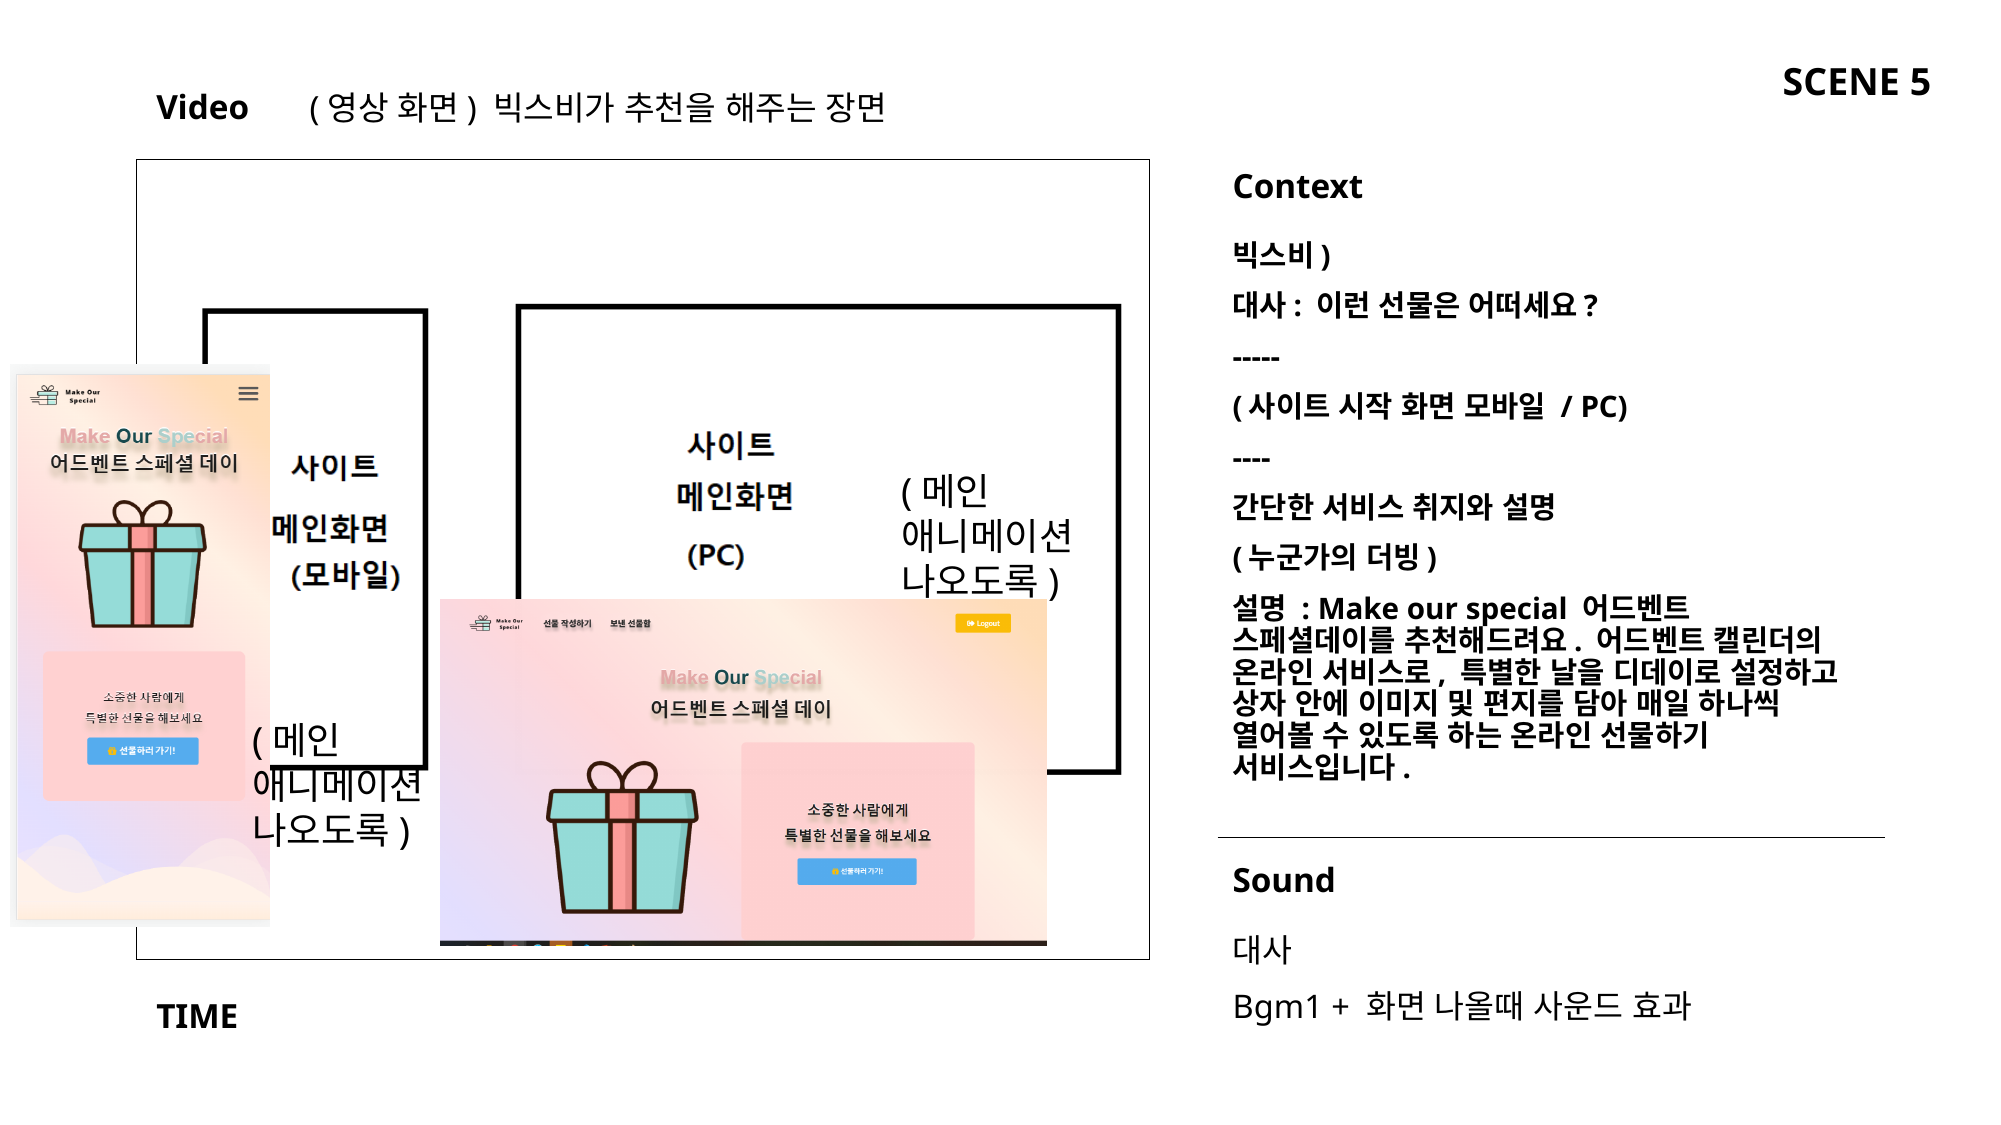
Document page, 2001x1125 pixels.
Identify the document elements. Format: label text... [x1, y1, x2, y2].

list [167, 274, 1149, 796]
list 빅스비) 대사: 이런 선물은 어떠세요? ----- (사이트 시작 화면 모바일 / PC) ---- 간단한 서비스 취지와 설명 (누군가의 더빙) 설명 : Make our special 어드벤트 스페셜데이를 추천해드려요. 어드벤트 캘린더의 온라인 서비스로, 특별한 날을 디데이로 설정하고 상자 안에 이미지 및 편지를 담아 매일 하나씩 열어볼 수 있도록 하는 온라인 선물하기 서비스입니다. [1217, 233, 1863, 796]
picture [10, 364, 270, 928]
list (영상 화면) 빅스비가 추천을 해주는 장면 [294, 84, 1149, 191]
picture [440, 599, 1047, 946]
list 대사 Bgm1 + 화면 나올때 사운드 효과 [1217, 927, 1863, 1034]
text_box (메인 애니메이션 나오도록) [270, 796, 440, 860]
